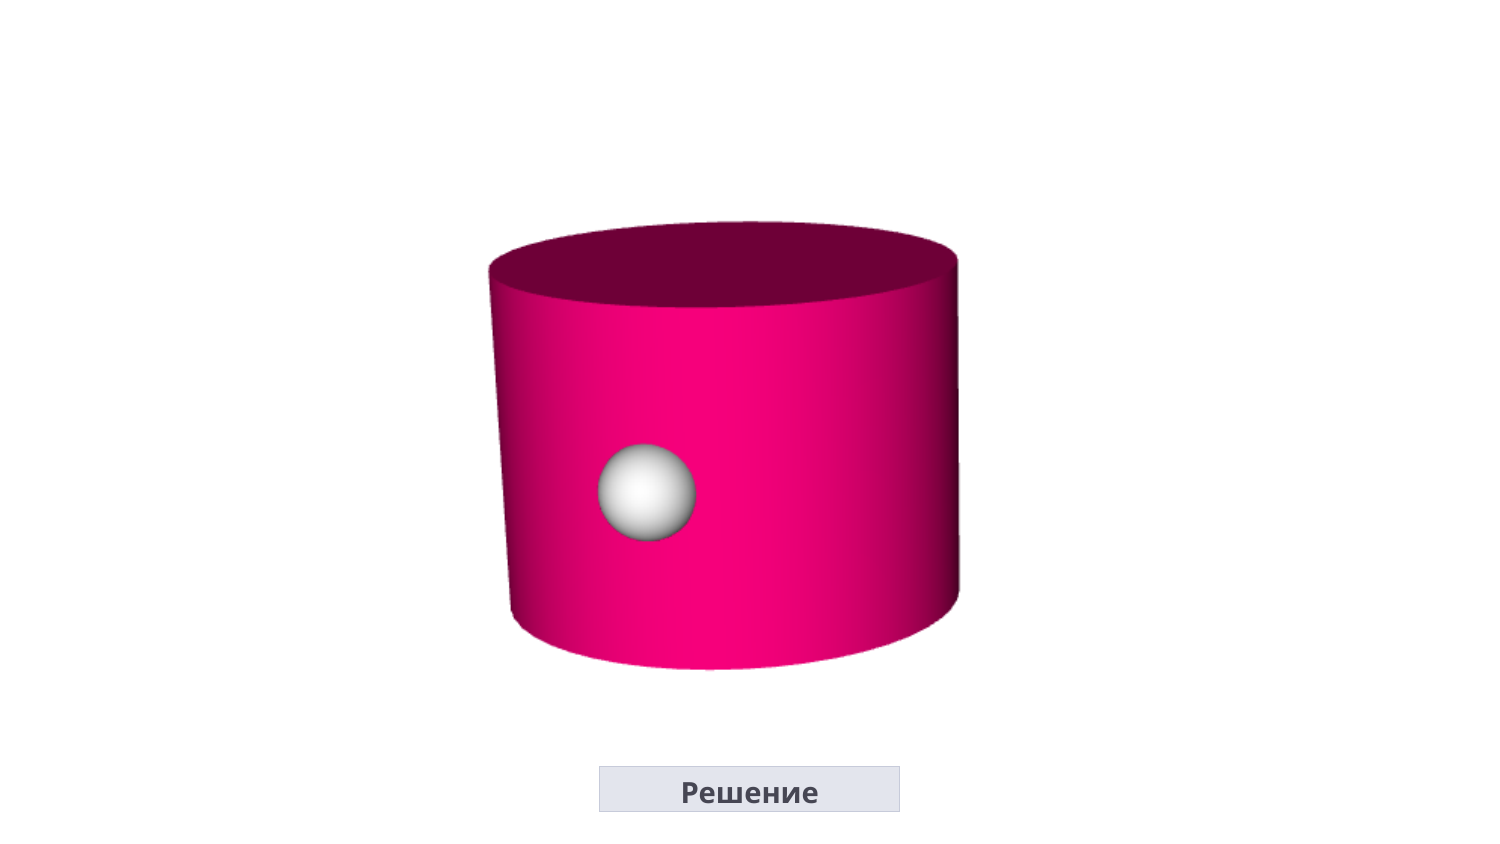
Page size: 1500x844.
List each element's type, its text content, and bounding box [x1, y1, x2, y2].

text_box Решение [599, 766, 900, 812]
picture [247, 31, 1253, 753]
